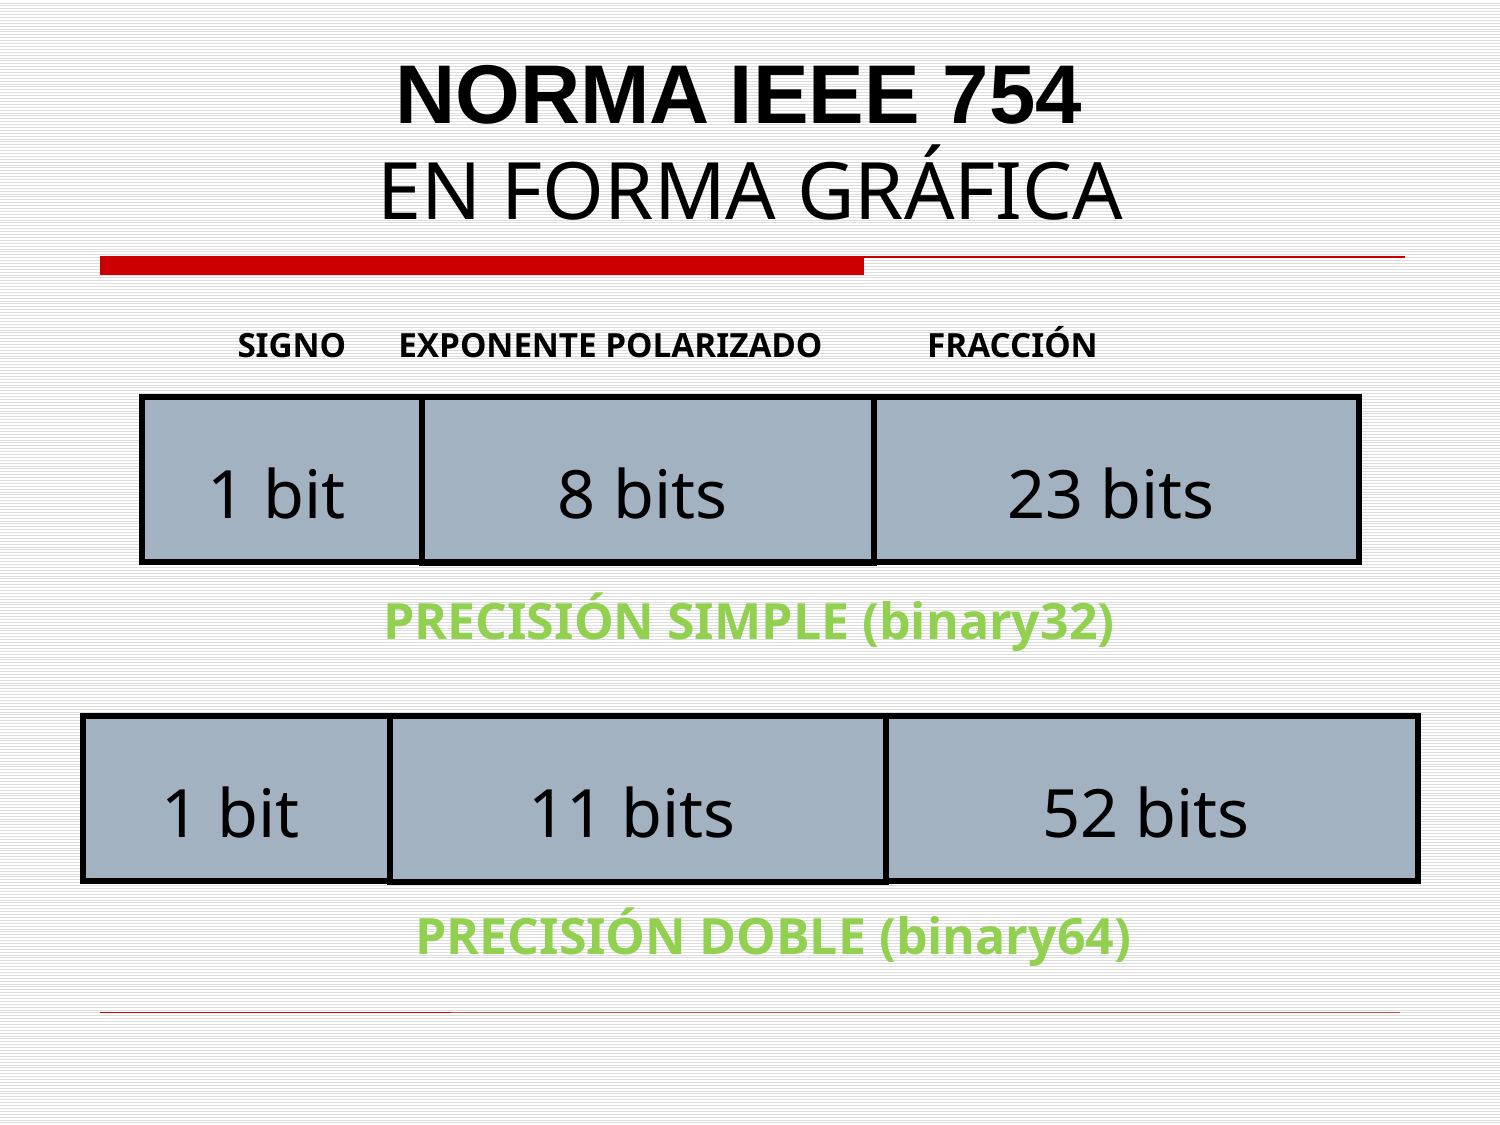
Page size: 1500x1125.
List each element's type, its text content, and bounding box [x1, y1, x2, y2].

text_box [141, 396, 1359, 563]
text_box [82, 715, 1419, 882]
list SIGNO EXPONENTE POLARIZADO FRACCIÓN PRECISIÓN SIMPLE (binary32) PRECISIÓN DOBLE (binary64) [141, 287, 1406, 713]
title NORMA IEEE 754 EN FORMA GRÁFICA [94, 42, 1407, 244]
list SIGNO EXPONENTE POLARIZADO FRACCIÓN PRECISIÓN SIMPLE (binary32) PRECISIÓN DOBLE (binary64) [141, 891, 1406, 988]
